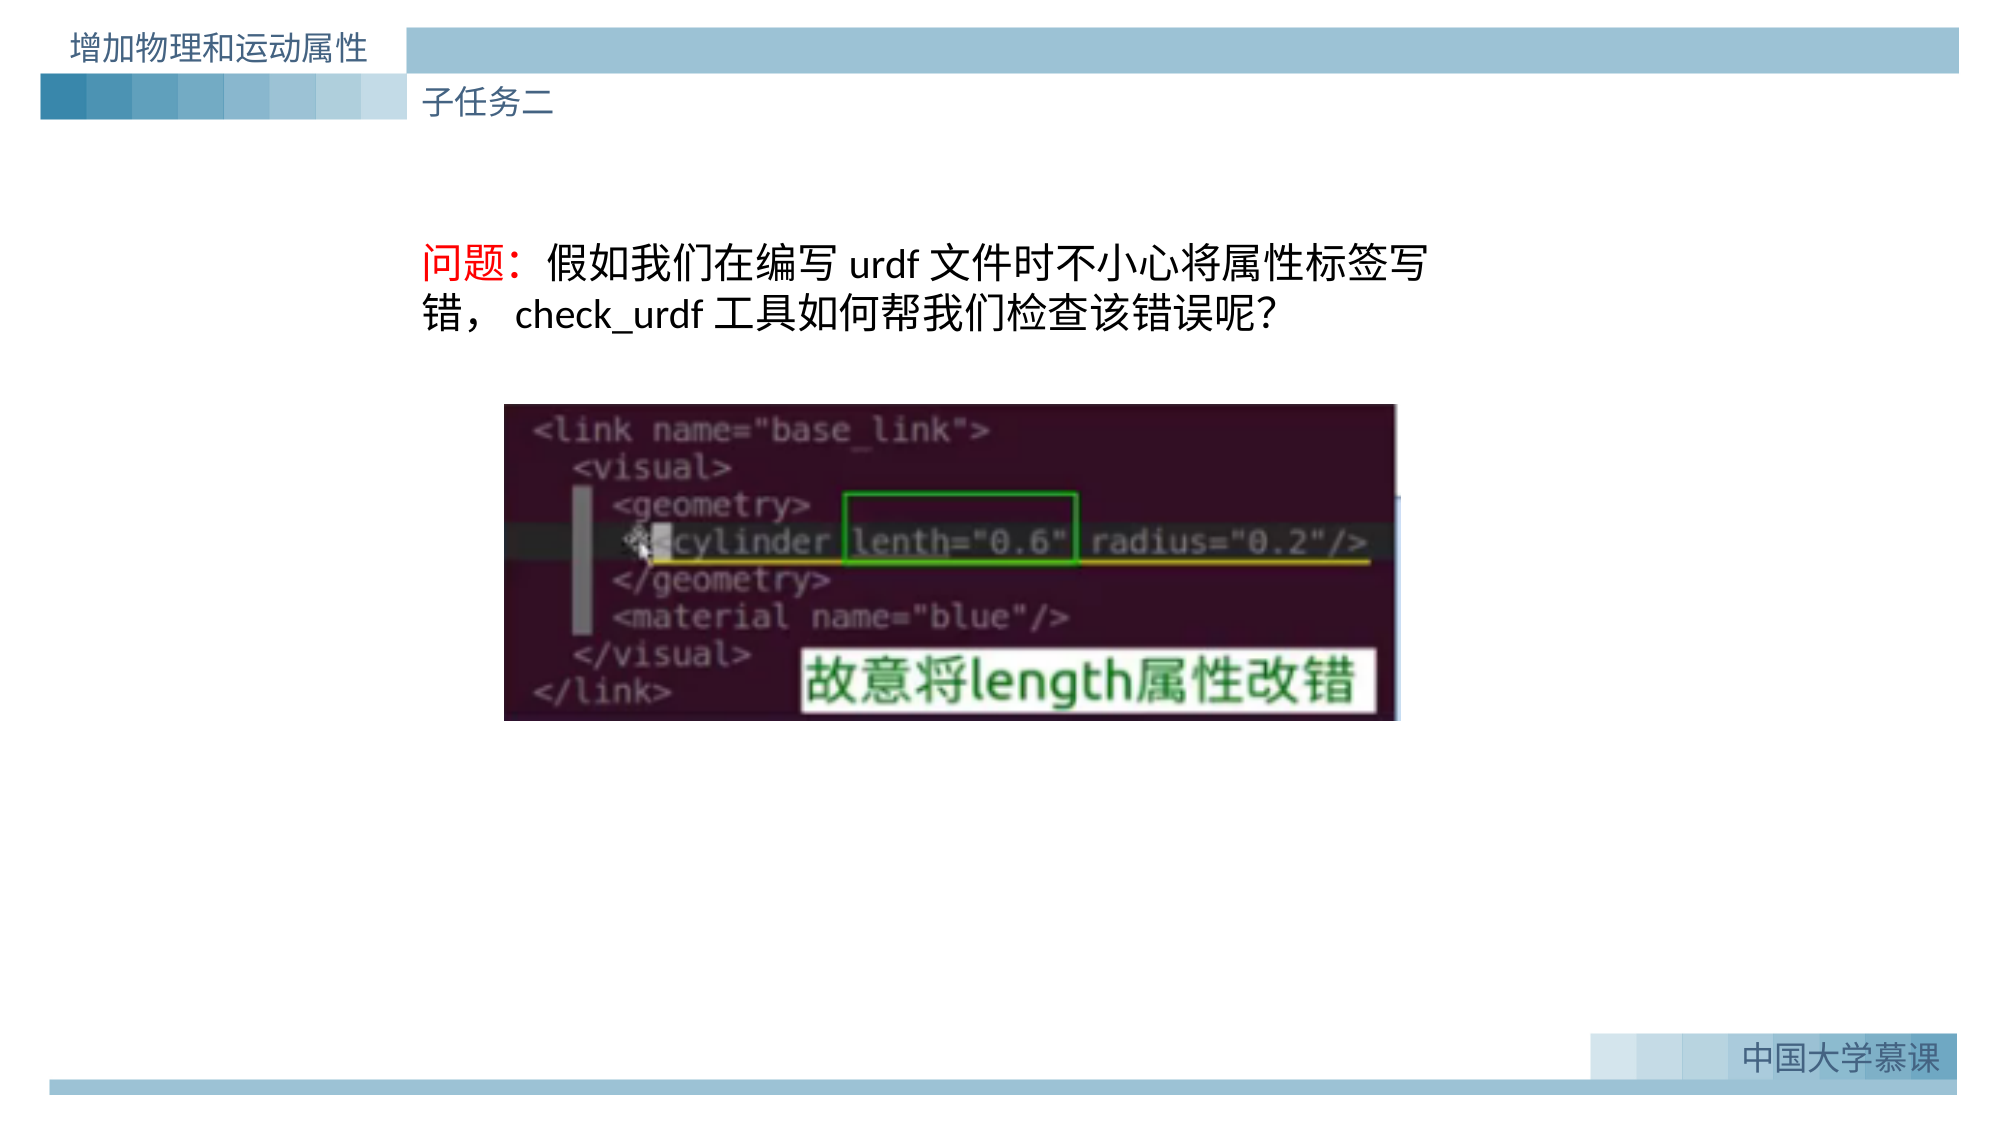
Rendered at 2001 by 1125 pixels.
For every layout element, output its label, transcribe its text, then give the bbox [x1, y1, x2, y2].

text_box 子任务二 [407, 73, 570, 129]
text_box 中国大学慕课 [1726, 1029, 1956, 1085]
text_box 增加物理和运动属性 [54, 19, 384, 75]
text_box 问题：假如我们在编写urdf文件时不小心将属性标签写错，check_urdf工具如何帮我们检查该错误呢？ [406, 229, 1653, 345]
picture [0, 0, 2001, 1125]
